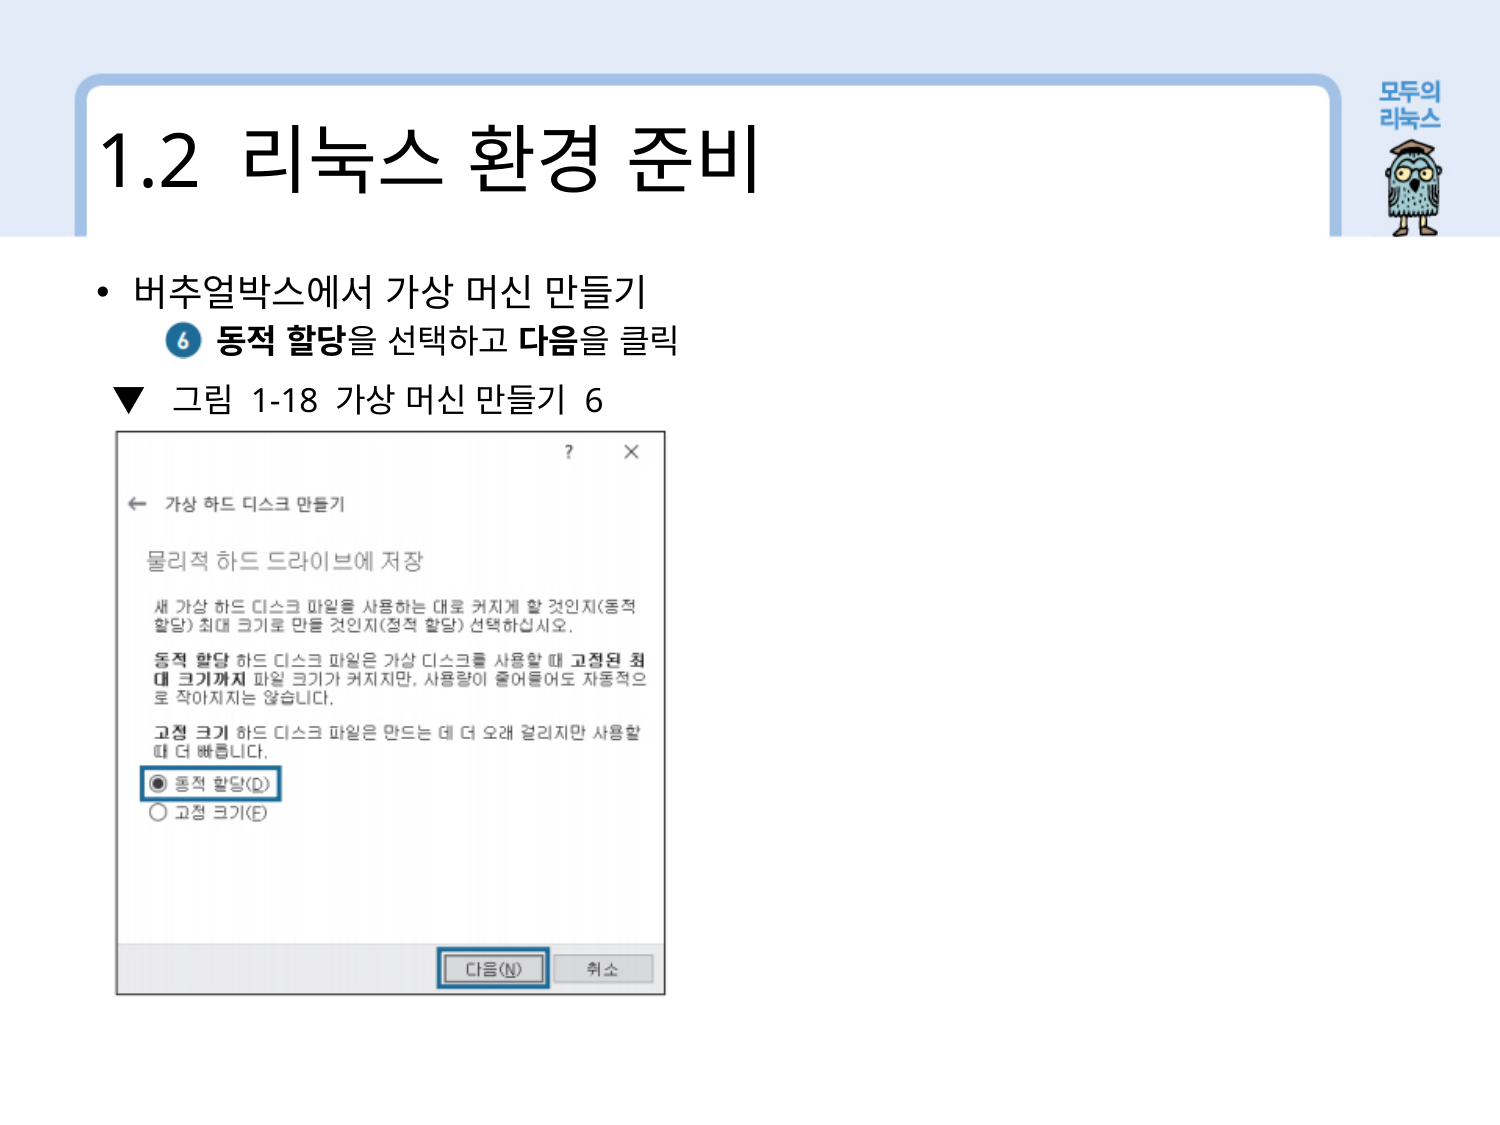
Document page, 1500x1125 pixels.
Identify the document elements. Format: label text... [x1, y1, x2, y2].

text_box ▼ 그림 1-18 가상 머신 만들기 6 [97, 371, 1424, 438]
text_box 1.2 리눅스 환경 준비 [81, 115, 1335, 221]
text_box 버추얼박스에서 가상 머신 만들기 동적 할당을 선택하고 다음을 클릭 [81, 266, 1355, 1024]
picture [0, 0, 1500, 1125]
